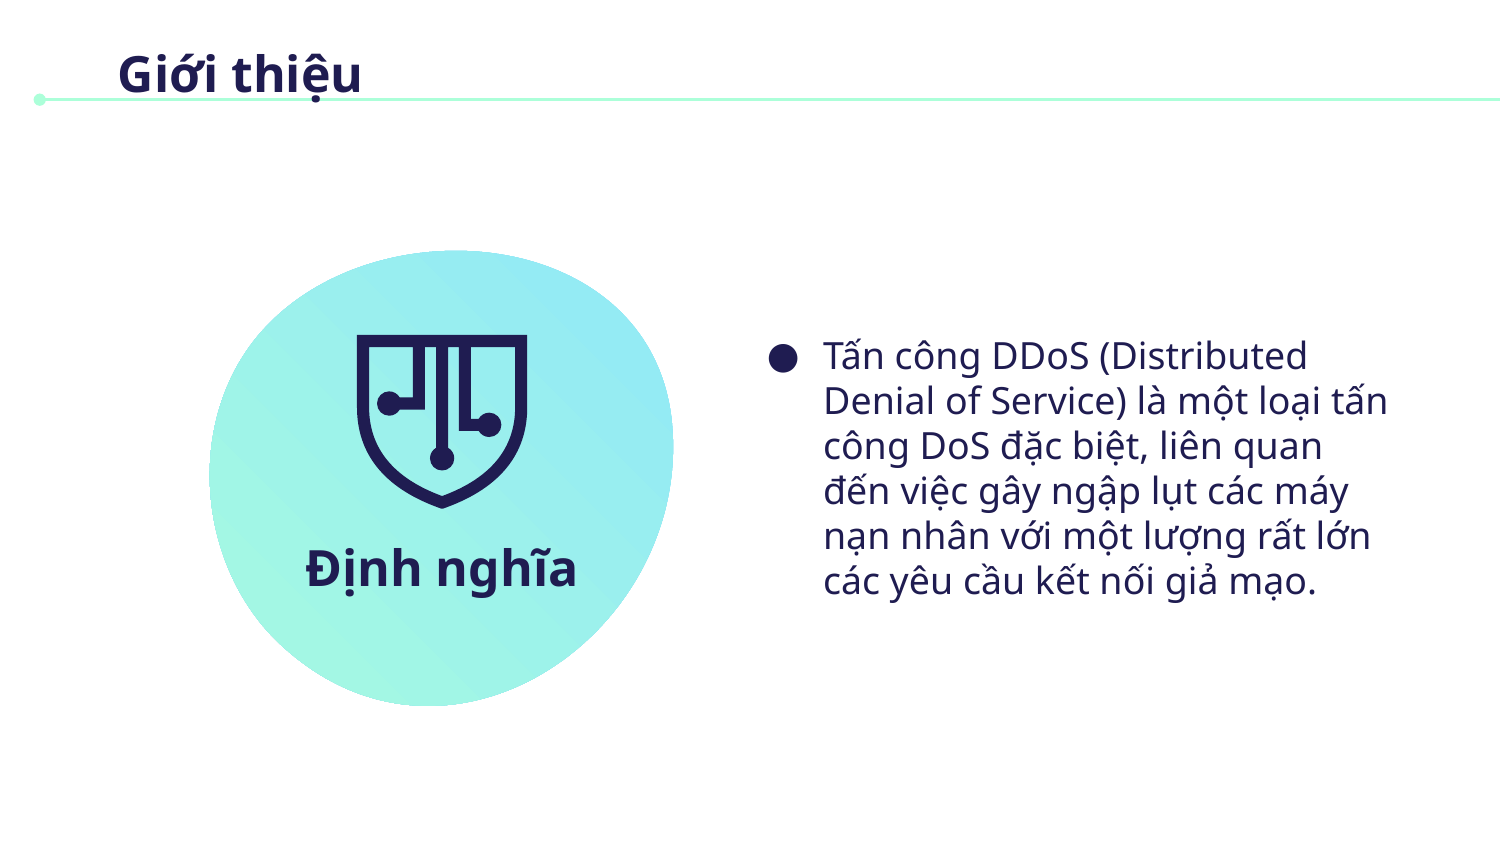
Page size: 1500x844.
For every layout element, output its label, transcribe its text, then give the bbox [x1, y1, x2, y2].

title Định nghĩa [268, 521, 616, 611]
text_box [356, 334, 528, 509]
list Tấn công DDoS (Distributed Denial of Service) là một loại tấn công DoS đặc biệt, liên quan đến việc gây ngập lụt các máy nạn nhân với một lượng rất lớn các yêu cầu kết nối giả mạo. [733, 316, 1409, 611]
title Giới thiệu [102, 27, 1101, 117]
text_box [209, 250, 674, 706]
